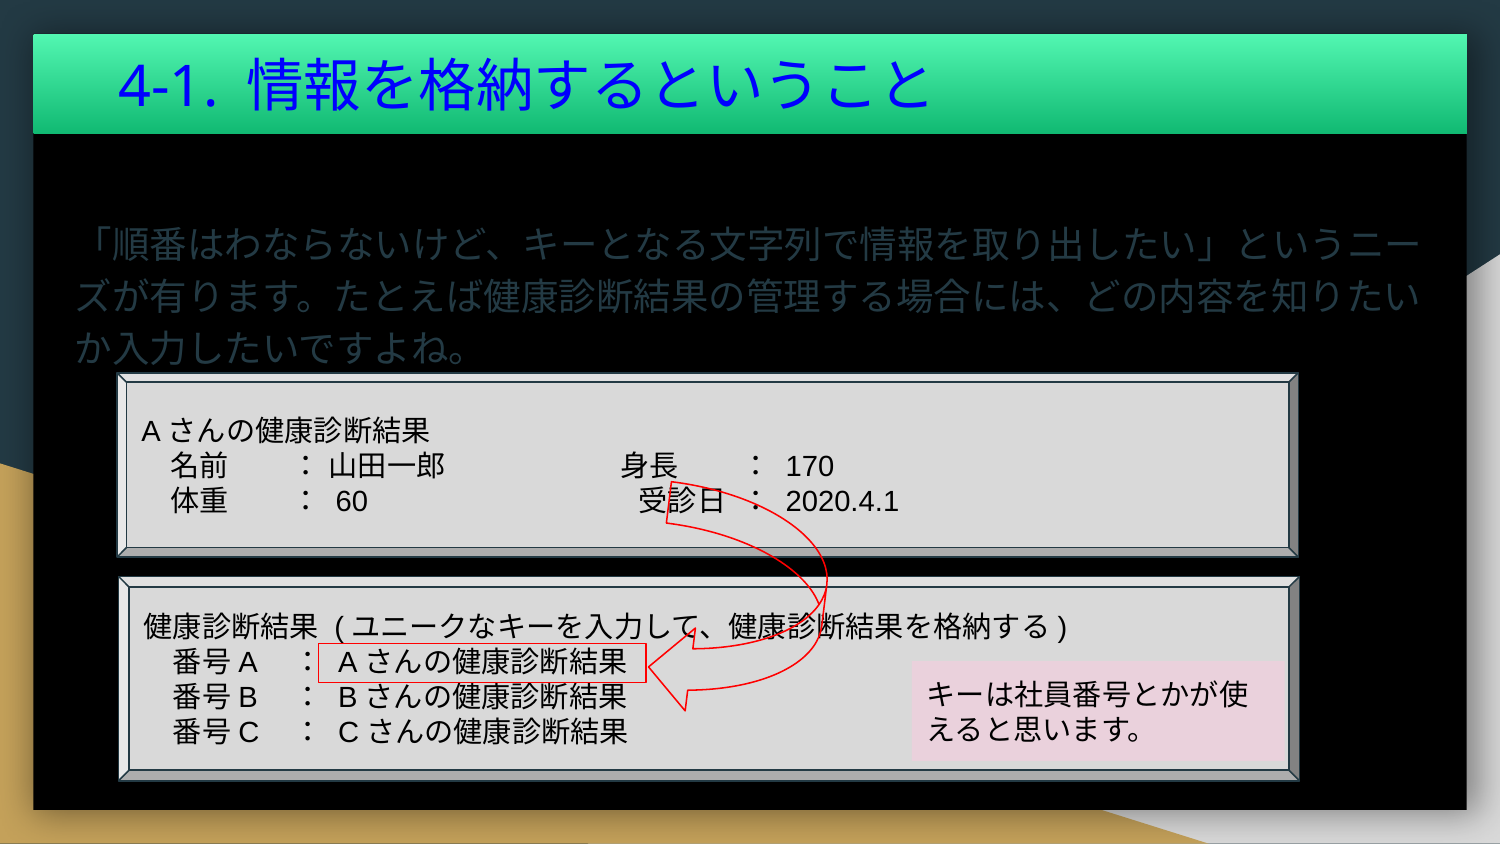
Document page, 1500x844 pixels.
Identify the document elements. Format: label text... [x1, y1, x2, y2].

text_box [318, 643, 646, 683]
text_box [648, 481, 828, 711]
text_box Aさんの健康診断結果 名前 ： 山田一郎 身長 ： 170 体重 ： 60 受診日 ： 2020.4.1 [117, 372, 1299, 558]
text_box キーは社員番号とかが使えると思います。 [911, 661, 1285, 761]
text_box 「順番はわならないけど、キーとなる文字列で情報を取り出したい」というニーズが有ります。たとえば健康診断結果の管理する場合には、どの内容を知りたいか入力したいですよね。 [60, 199, 1441, 780]
text_box 健康診断結果 (ユニークなキーを入力して、健康診断結果を格納する) 番号A ： Aさんの健康診断結果 番号B ： Bさんの健康診断結果 番号C ： Cさんの健康診断結果 [118, 576, 1300, 781]
text_box 4-1. 情報を格納するということ [33, 34, 1467, 134]
